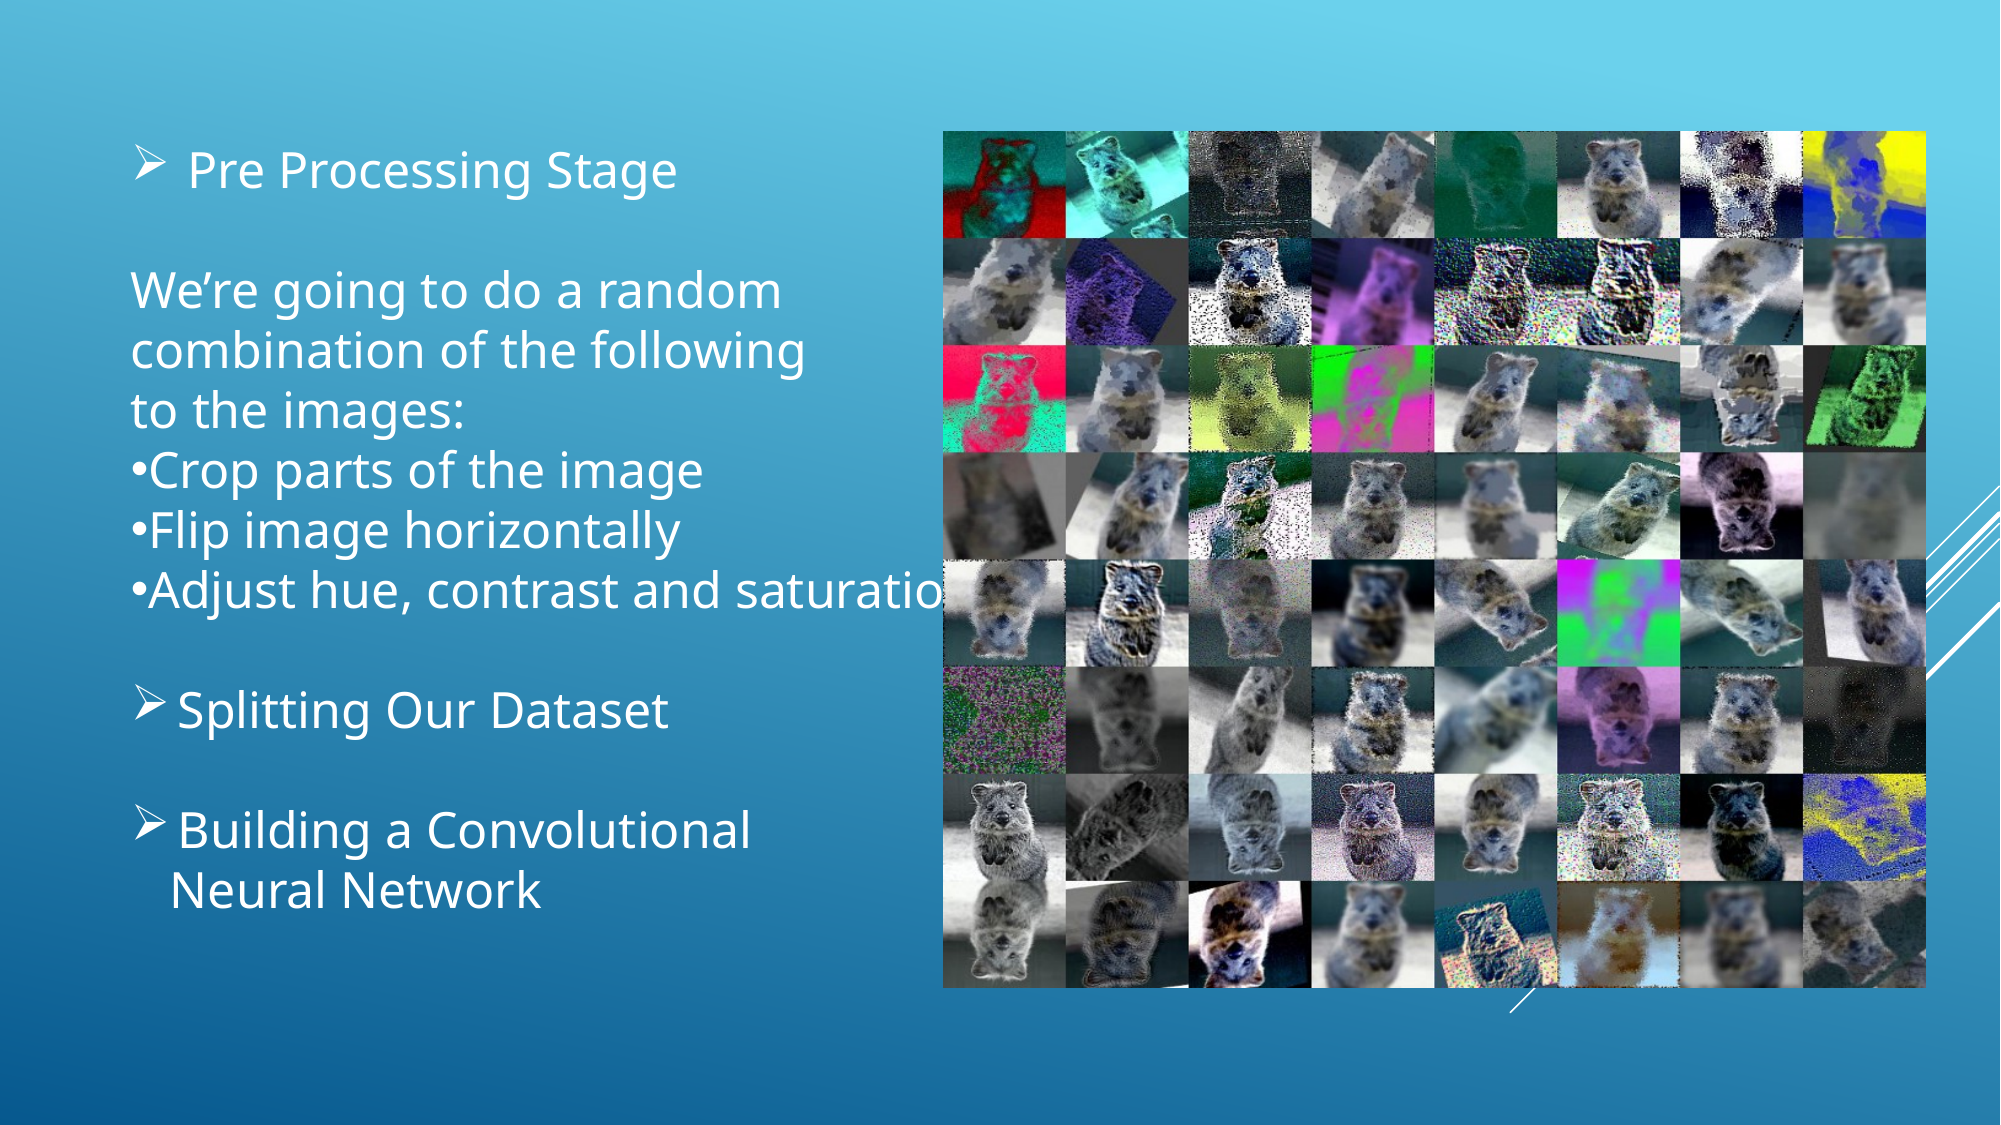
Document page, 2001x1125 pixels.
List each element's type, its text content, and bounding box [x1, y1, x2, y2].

text_box Pre Processing Stage We’re going to do a random combination of the following to the images: Crop parts of the image Flip image horizontally Adjust hue, contrast and saturation Splitting Our Dataset Building a Convolutional Neural Network [115, 131, 943, 986]
picture [943, 131, 1927, 989]
